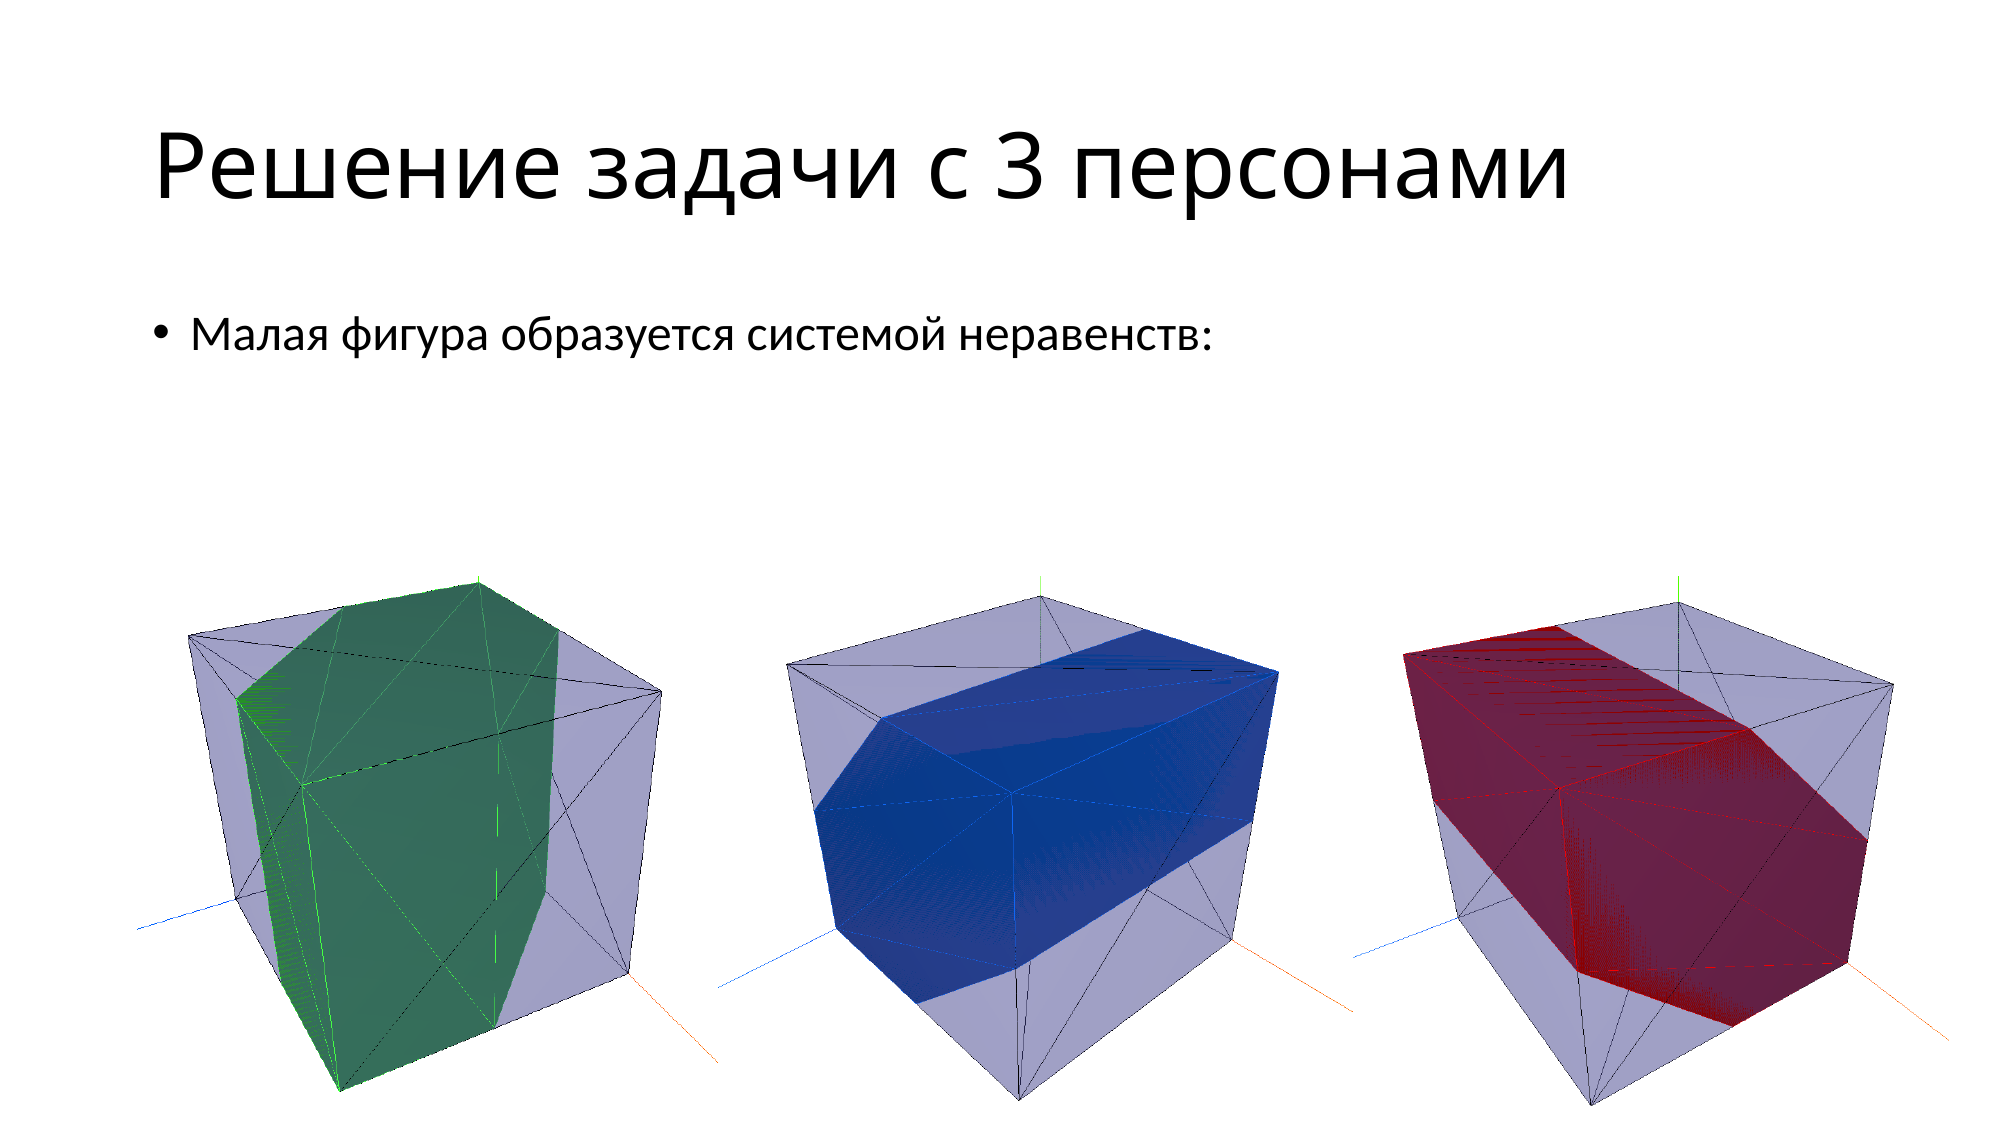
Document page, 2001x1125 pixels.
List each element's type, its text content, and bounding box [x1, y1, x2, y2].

title Решение задачи с 3 персонами [137, 59, 1863, 278]
picture [137, 576, 1949, 1107]
